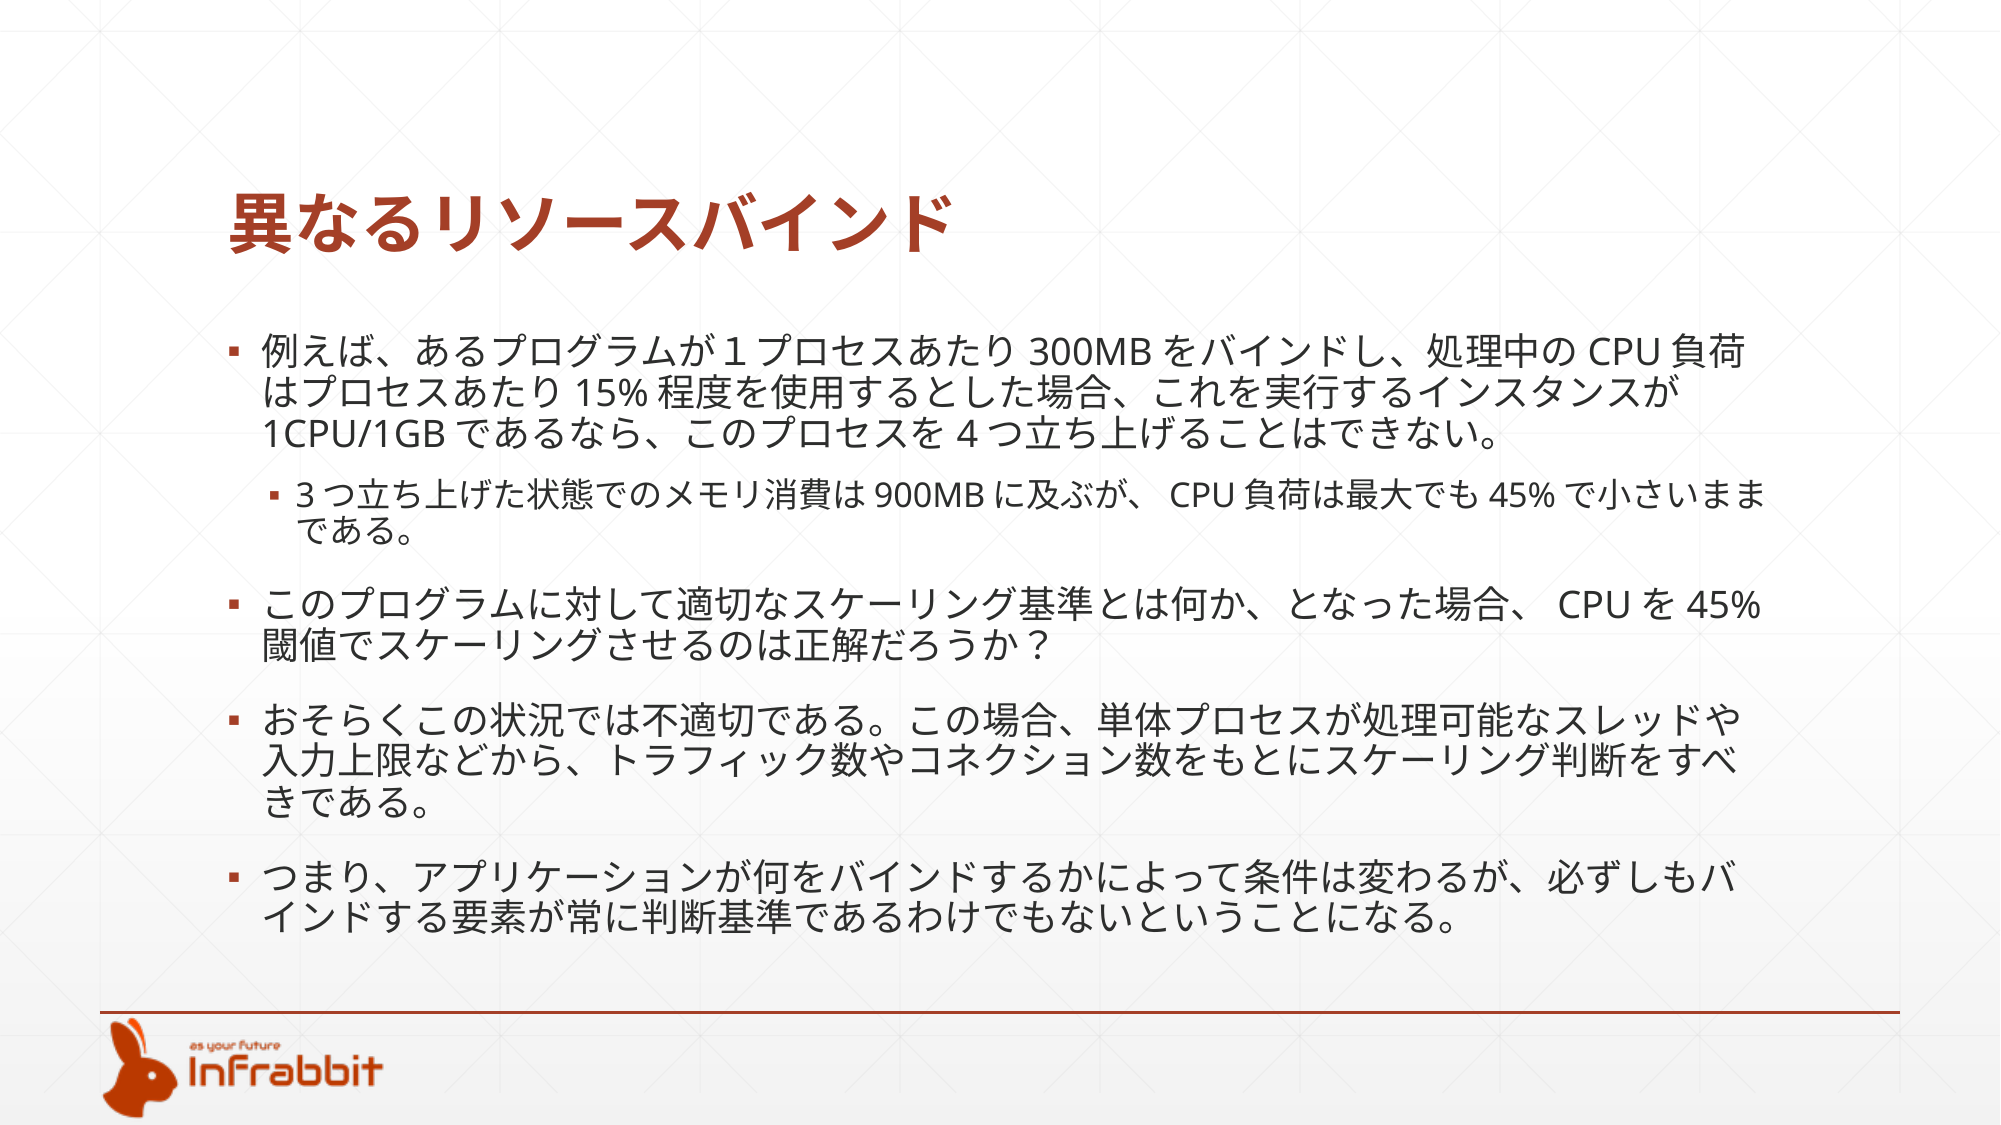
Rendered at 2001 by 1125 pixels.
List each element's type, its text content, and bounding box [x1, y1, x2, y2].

list 例えば、あるプログラムが１プロセスあたり300MBをバインドし、処理中のCPU負荷はプロセスあたり15%程度を使用するとした場合、これを実行するインスタンスが1CPU/1GBであるなら、このプロセスを4つ立ち上げることはできない。 3つ立ち上げた状態でのメモリ消費は900MBに及ぶが、CPU負荷は最大でも45%で小さいままである。 このプログラムに対して適切なスケーリング基準とは何か、となった場合、CPUを45%閾値でスケーリングさせるのは正解だろうか？ おそらくこの状況では不適切である。この場合、単体プロセスが処理可能なスレッドや入力上限などから、トラフィック数やコネクション数をもとにスケーリング判断をすべきである。 つまり、アプリケーションが何をバインドするかによって条件は変わるが、必ずしもバインドする要素が常に判断基準であるわけでもないということになる。 [212, 324, 1788, 950]
picture [99, 1014, 387, 1122]
title 異なるリソースバインド [212, 82, 1788, 271]
